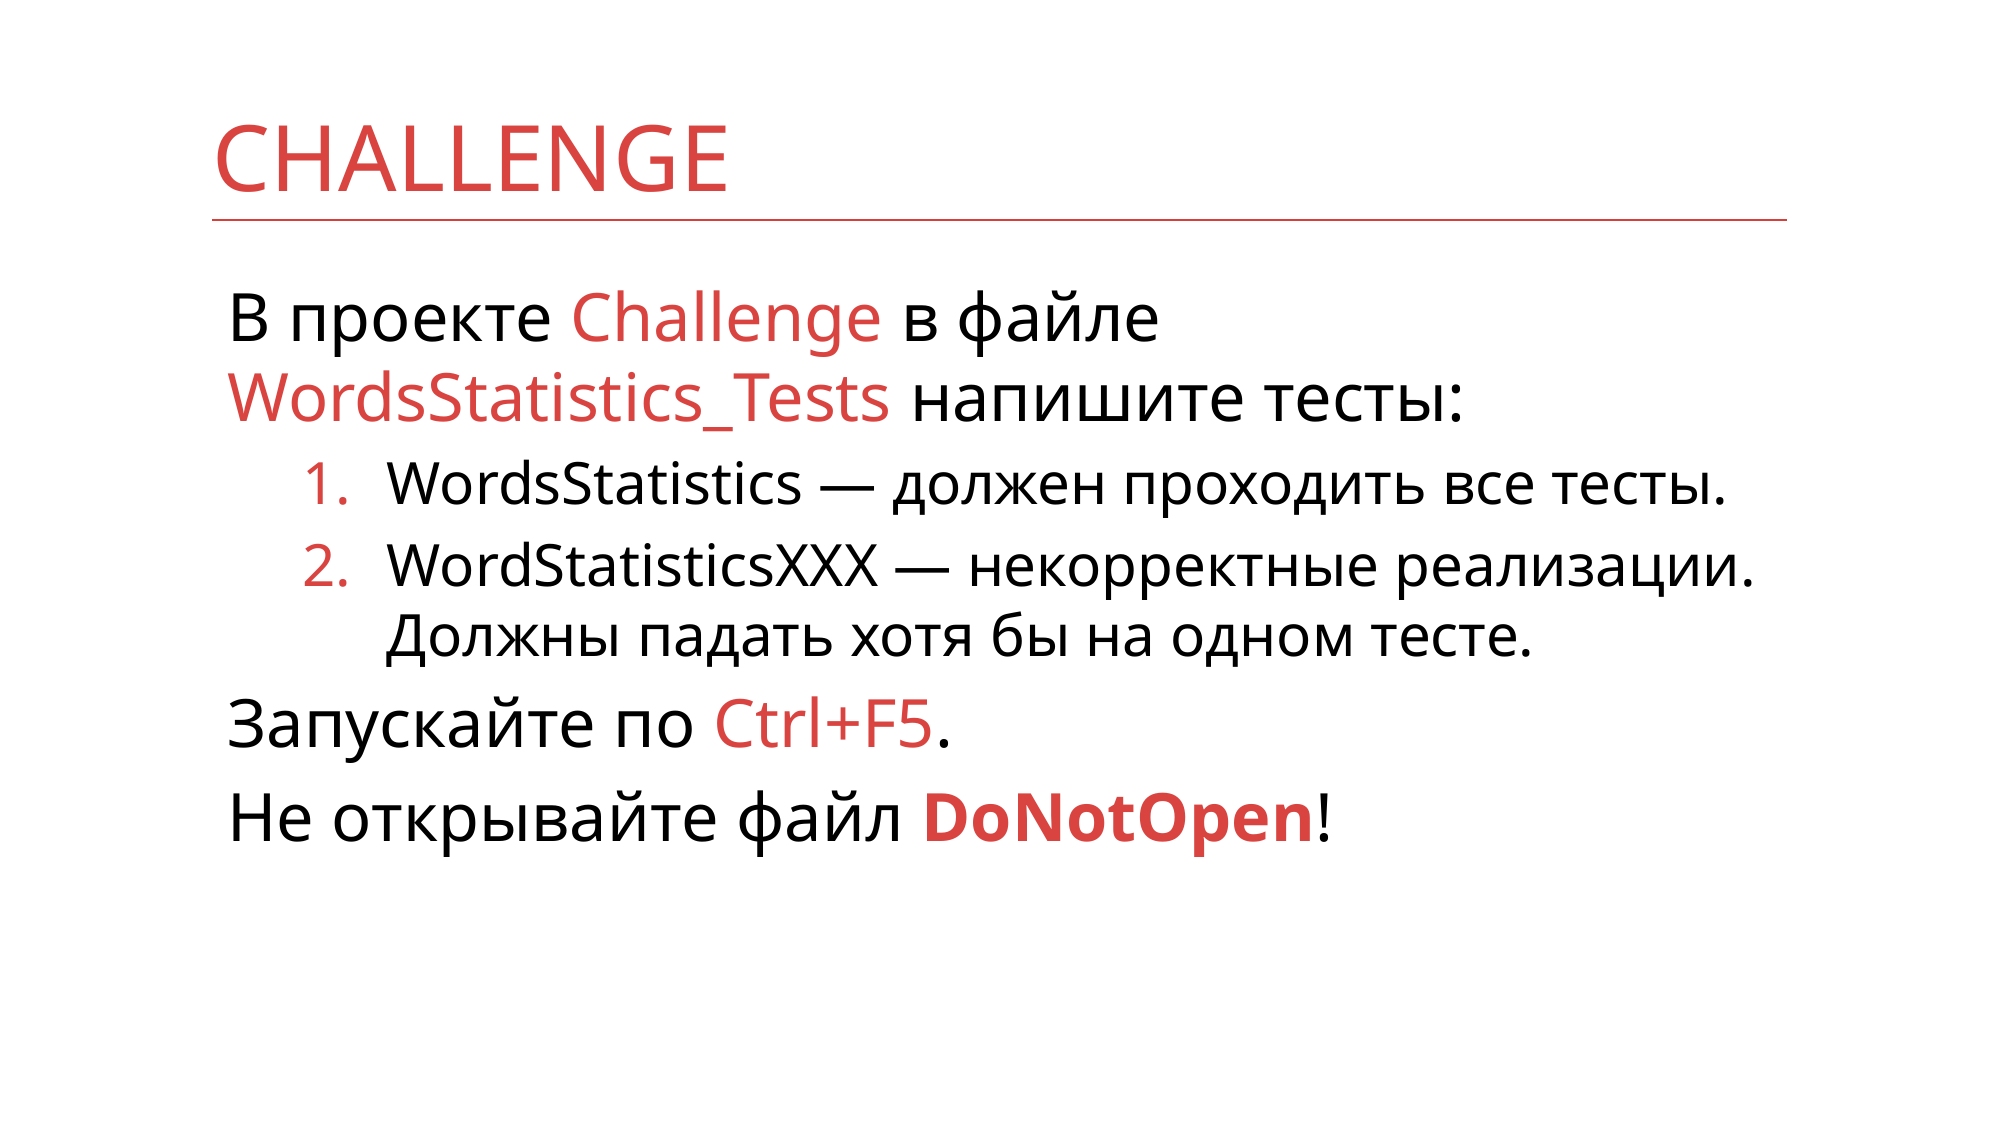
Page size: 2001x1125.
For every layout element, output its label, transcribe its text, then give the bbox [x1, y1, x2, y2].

list В проекте Challenge в файле WordsStatistics_Tests напишите тесты: WordsStatistics — должен проходить все тесты. WordStatisticsXXX — некорректные реализации. Должны падать хотя бы на одном тесте. Запускайте по Ctrl+F5. Не открывайте файл DoNotOpen! [212, 267, 1788, 1035]
title cHALLENGE [212, 90, 1788, 220]
